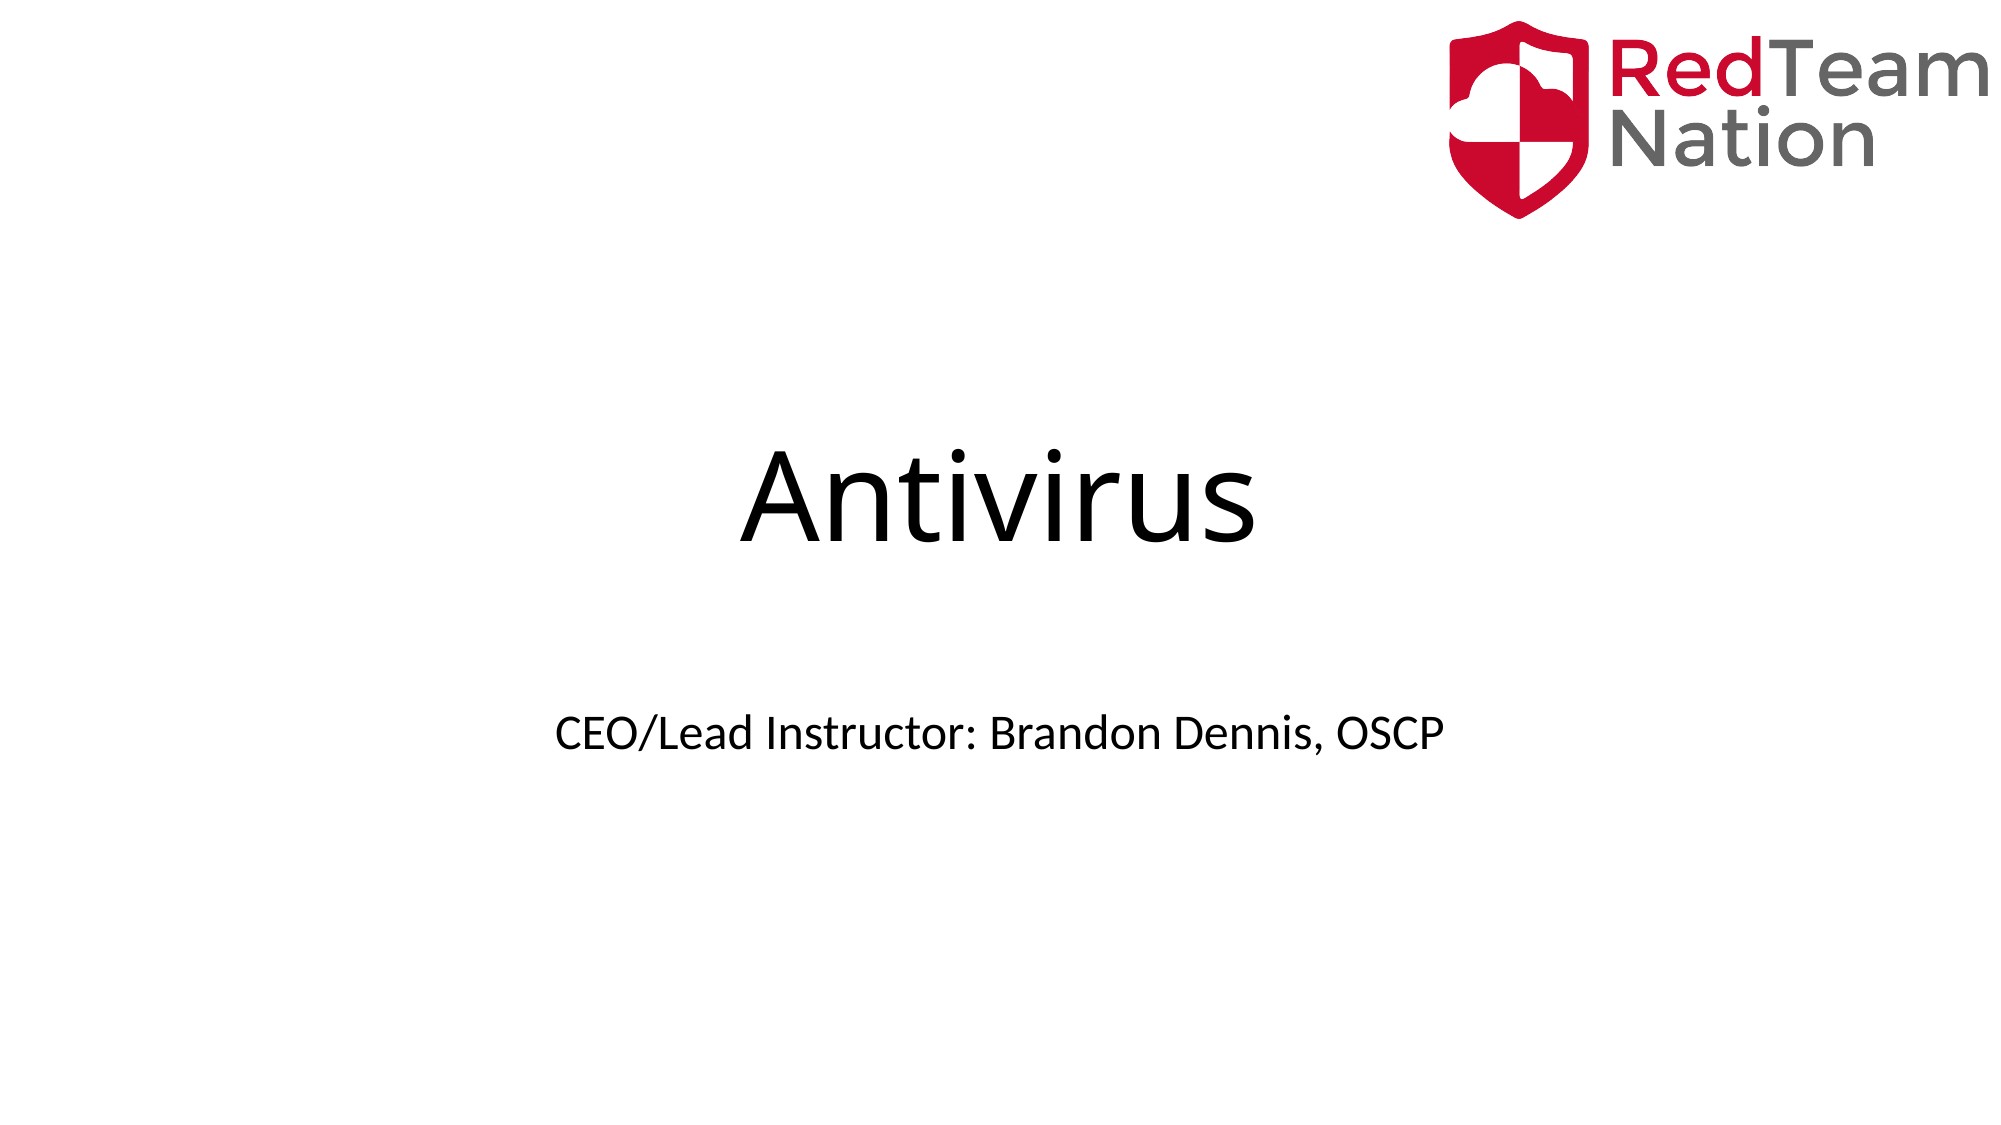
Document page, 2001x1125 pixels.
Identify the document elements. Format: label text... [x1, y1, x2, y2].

picture [1449, 21, 1988, 220]
title Antivirus [249, 184, 1750, 576]
subtitle CEO/Lead Instructor: Brandon Dennis, OSCP [249, 590, 1750, 863]
